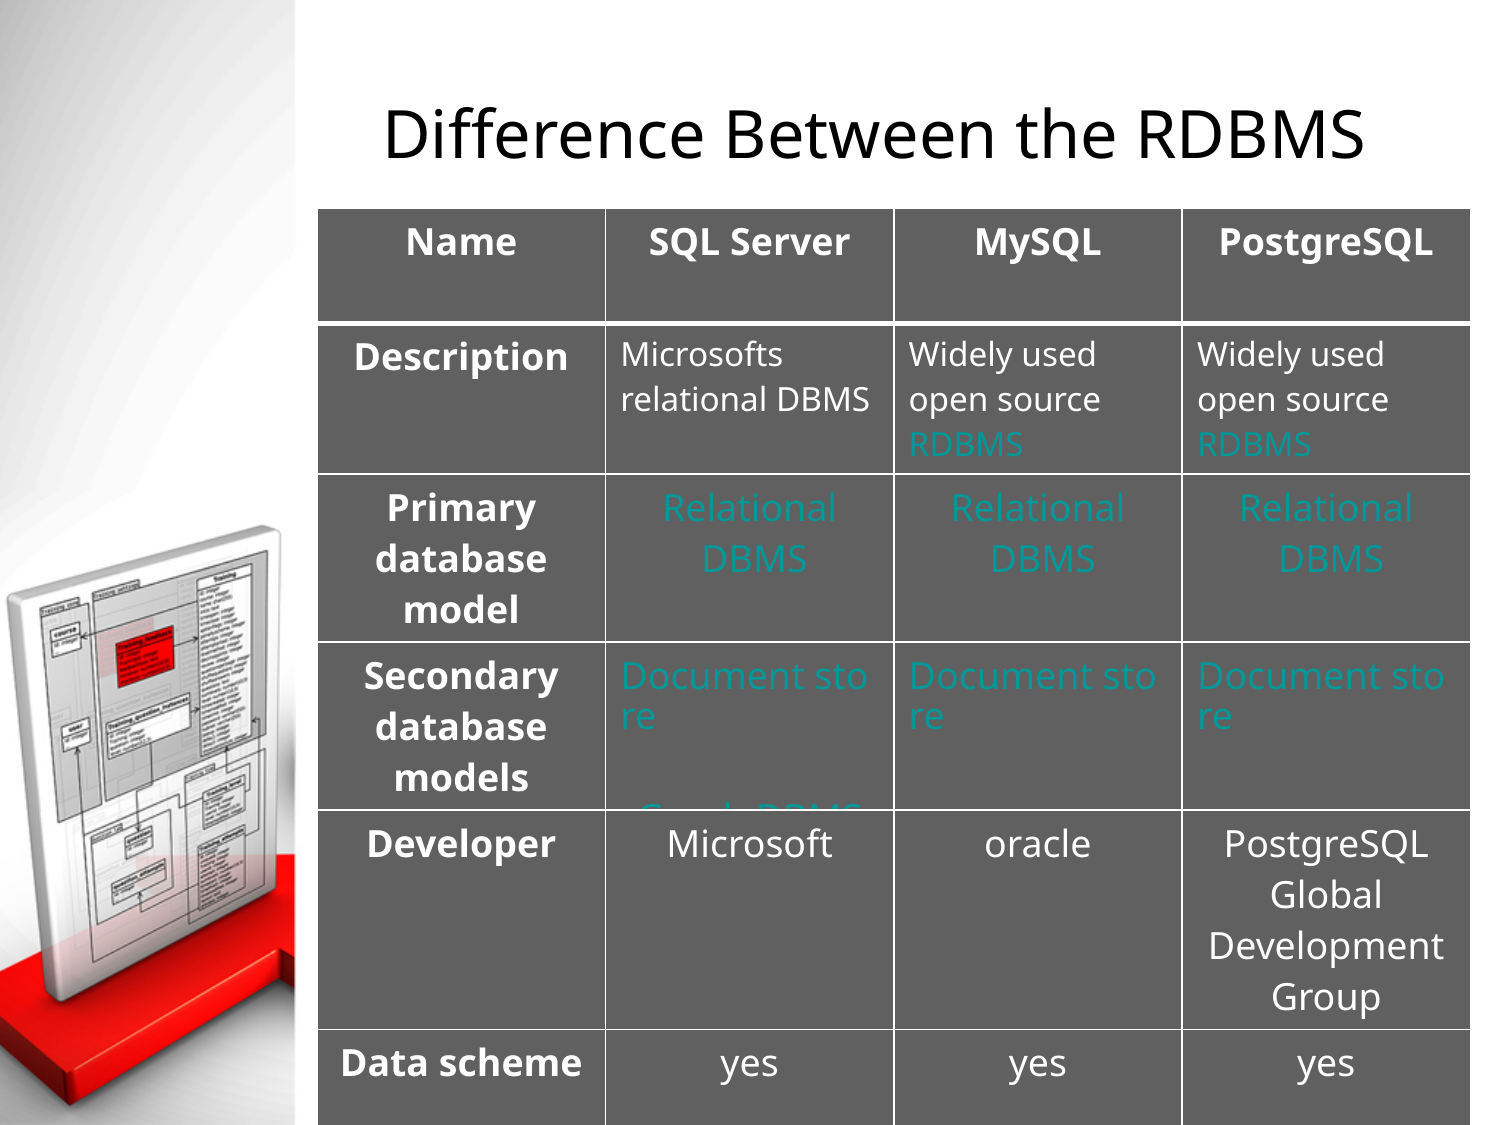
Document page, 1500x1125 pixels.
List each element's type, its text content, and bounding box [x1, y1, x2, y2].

table_cell Microsofts relational DBMS [606, 326, 893, 473]
table_cell Document store [1183, 643, 1470, 809]
table_cell yes [606, 1030, 893, 1125]
table_cell Widely used open source RDBMS [895, 326, 1181, 473]
title Difference Between the RDBMS [324, 38, 1426, 207]
table_cell oracle [895, 811, 1181, 1029]
table_cell yes [1183, 1030, 1470, 1125]
table_header MySQL [895, 209, 1181, 321]
table_cell Microsoft [606, 811, 893, 1029]
table_cell Widely used open source RDBMS [1183, 326, 1470, 473]
table_cell Developer [318, 811, 605, 1029]
table_cell Primary database model [318, 475, 605, 641]
table_cell yes [895, 1030, 1181, 1125]
table_cell Description [318, 326, 605, 473]
table_header PostgreSQL [1183, 209, 1470, 321]
table_cell Secondary database models [318, 643, 605, 809]
table_cell Document store [895, 643, 1181, 809]
table_cell Document store Graph DBMS [606, 643, 893, 809]
table_cell Relational DBMS [1183, 475, 1470, 641]
table_header SQL Server [606, 209, 893, 321]
picture [0, 0, 1500, 1125]
table_header Name [318, 209, 605, 321]
table_cell Relational DBMS [606, 475, 893, 641]
table_cell Data scheme [318, 1030, 605, 1125]
table_cell Relational DBMS [895, 475, 1181, 641]
table_cell PostgreSQL Global Development Group [1183, 811, 1470, 1029]
